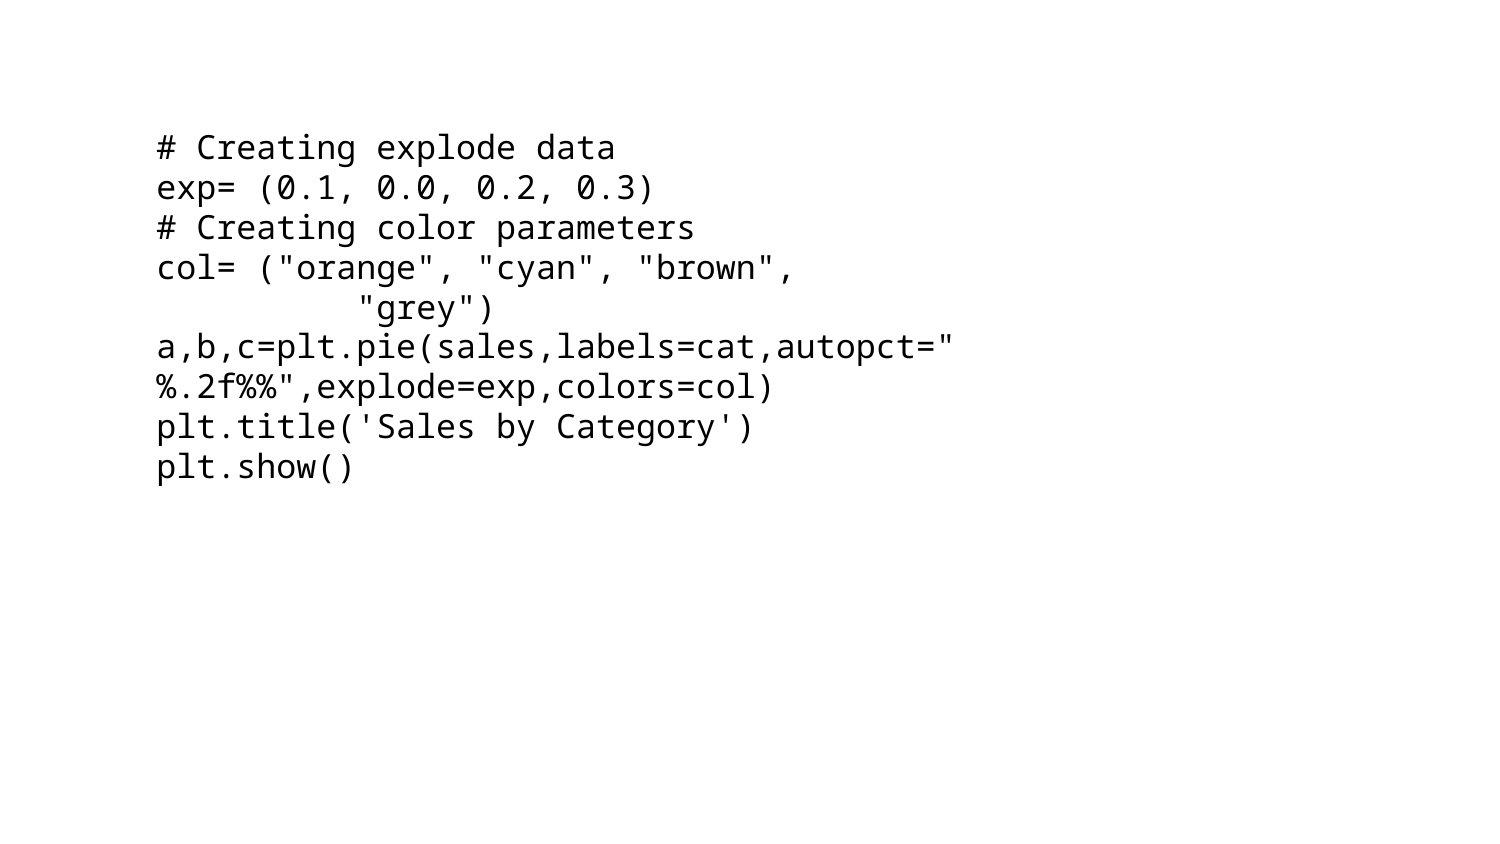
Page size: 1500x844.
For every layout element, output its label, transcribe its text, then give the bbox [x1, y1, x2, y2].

text_box # Creating explode data exp= (0.1, 0.0, 0.2, 0.3) # Creating color parameters col= ("orange", "cyan", "brown", "grey") a,b,c=plt.pie(sales,labels=cat,autopct="%.2f%%",explode=exp,colors=col) plt.title('Sales by Category') plt.show() [141, 118, 975, 493]
